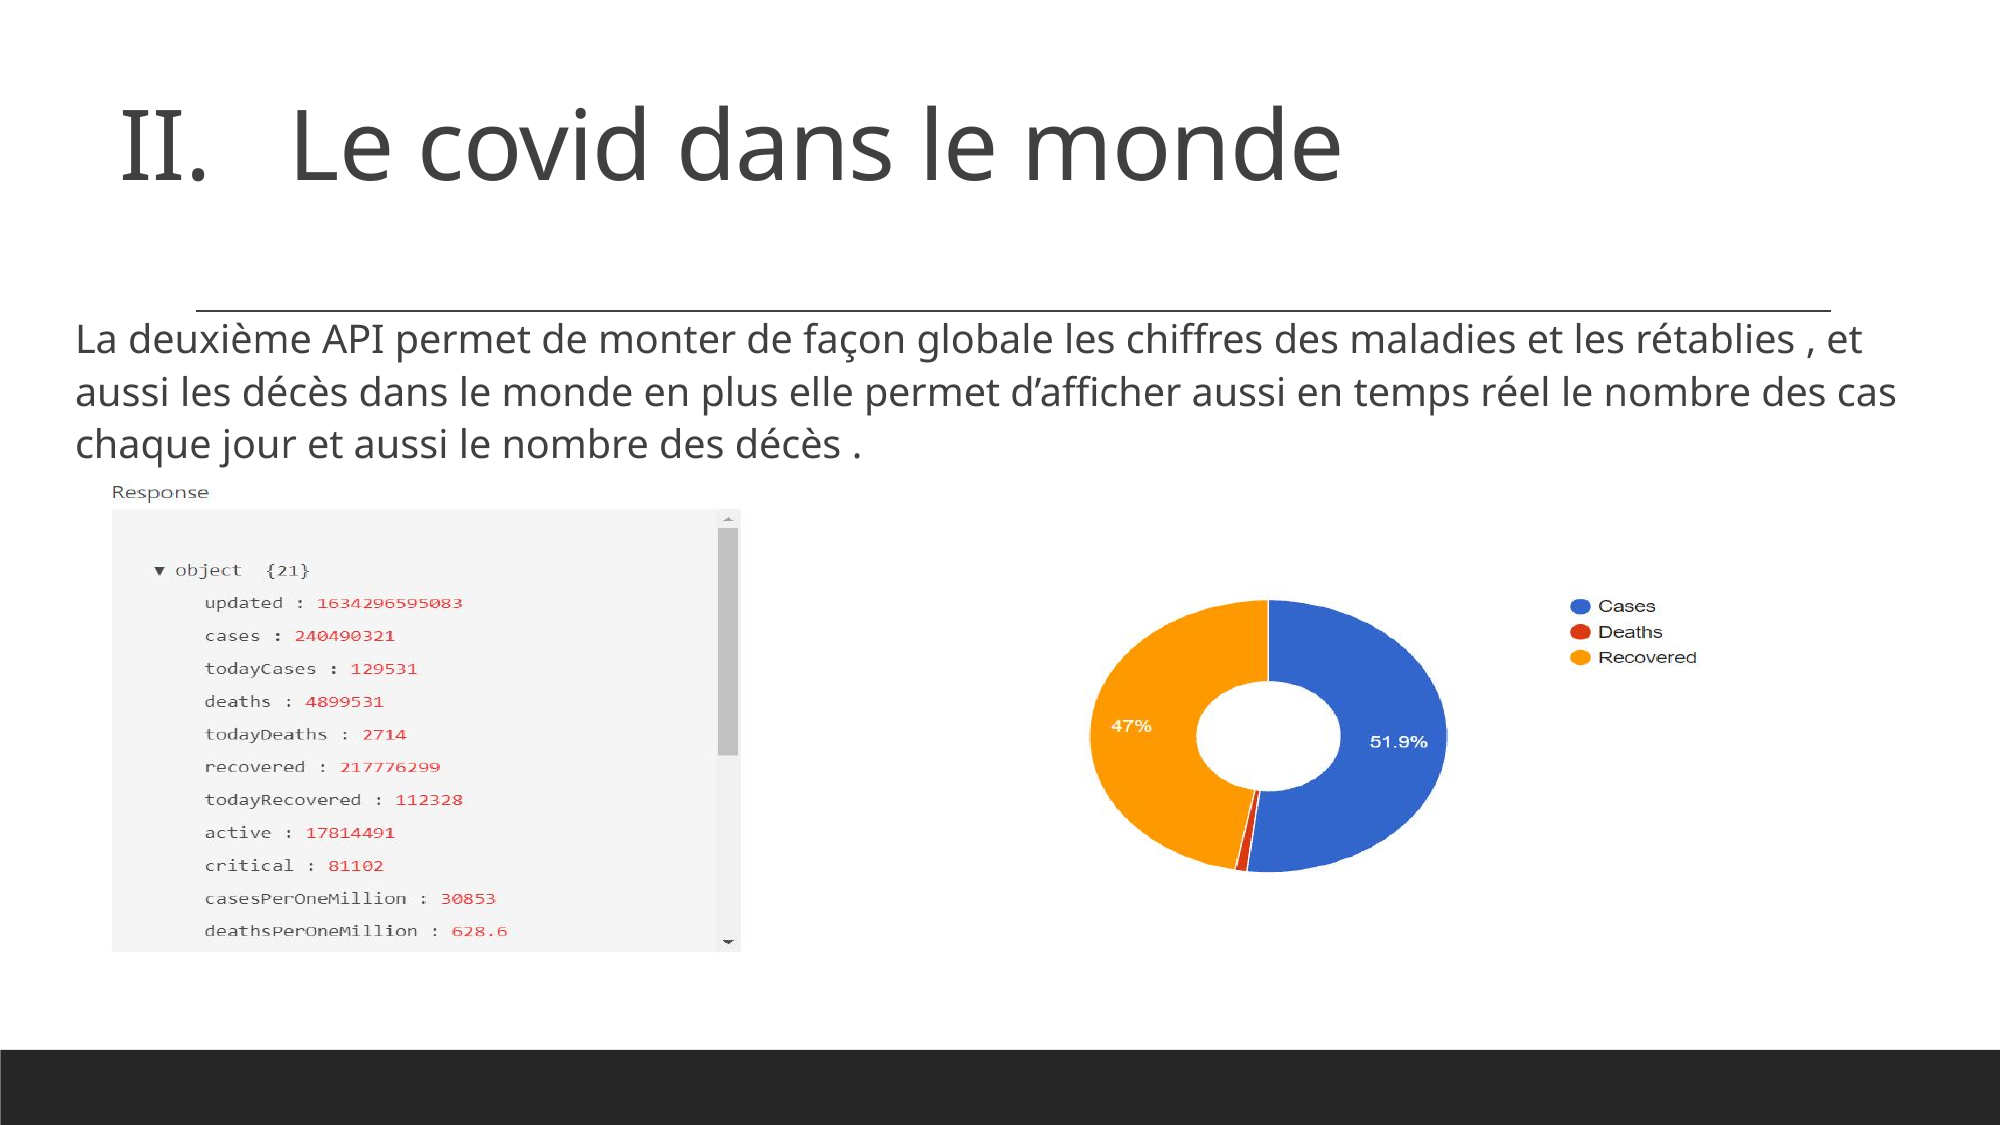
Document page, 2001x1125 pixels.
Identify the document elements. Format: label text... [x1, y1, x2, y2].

list La deuxième API permet de monter de façon globale les chiffres des maladies et les rétablies , et aussi les décès dans le monde en plus elle permet d’afficher aussi en temps réel le nombre des cas chaque jour et aussi le nombre des décès . [59, 302, 1966, 966]
title Le covid dans le monde [104, 50, 1830, 209]
picture [76, 474, 1888, 998]
